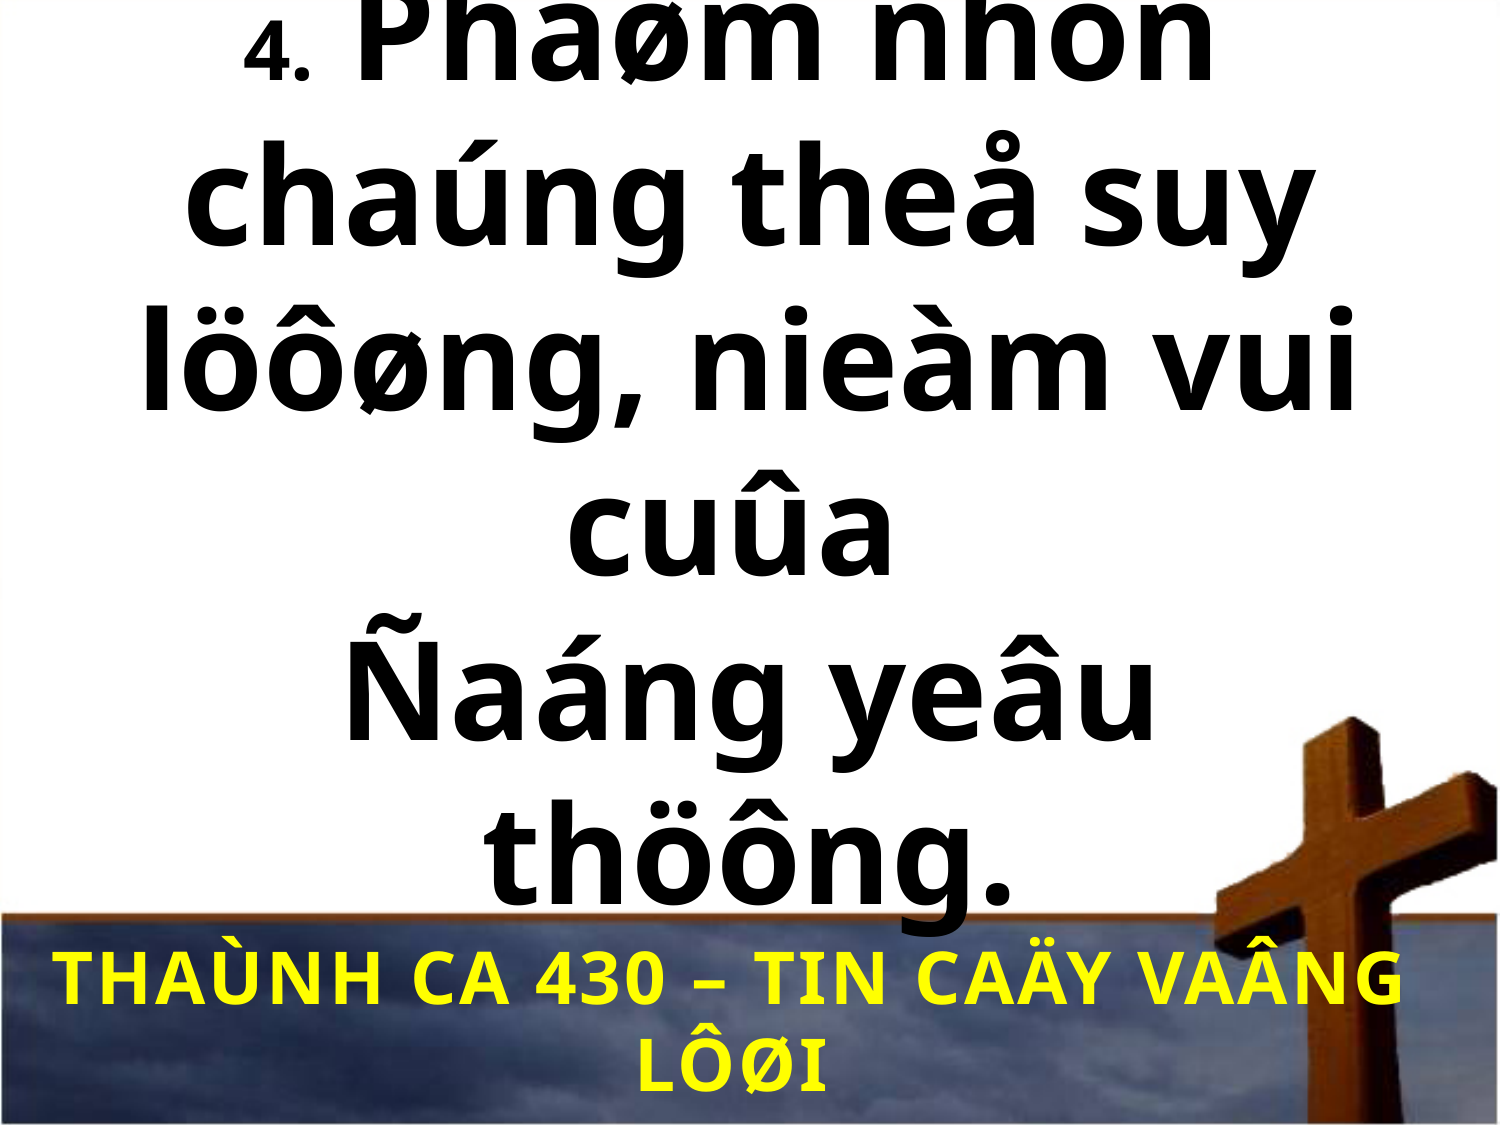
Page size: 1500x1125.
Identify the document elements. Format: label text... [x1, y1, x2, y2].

title 4. Phaøm nhôn chaúng theå suy löôøng, nieàm vui cuûa Ñaáng yeâu thöông. [50, 37, 1450, 838]
text_box THAÙNH CA 430 – TIN CAÄY VAÂNG LÔØI [0, 962, 1463, 1075]
picture [0, 0, 1500, 1125]
